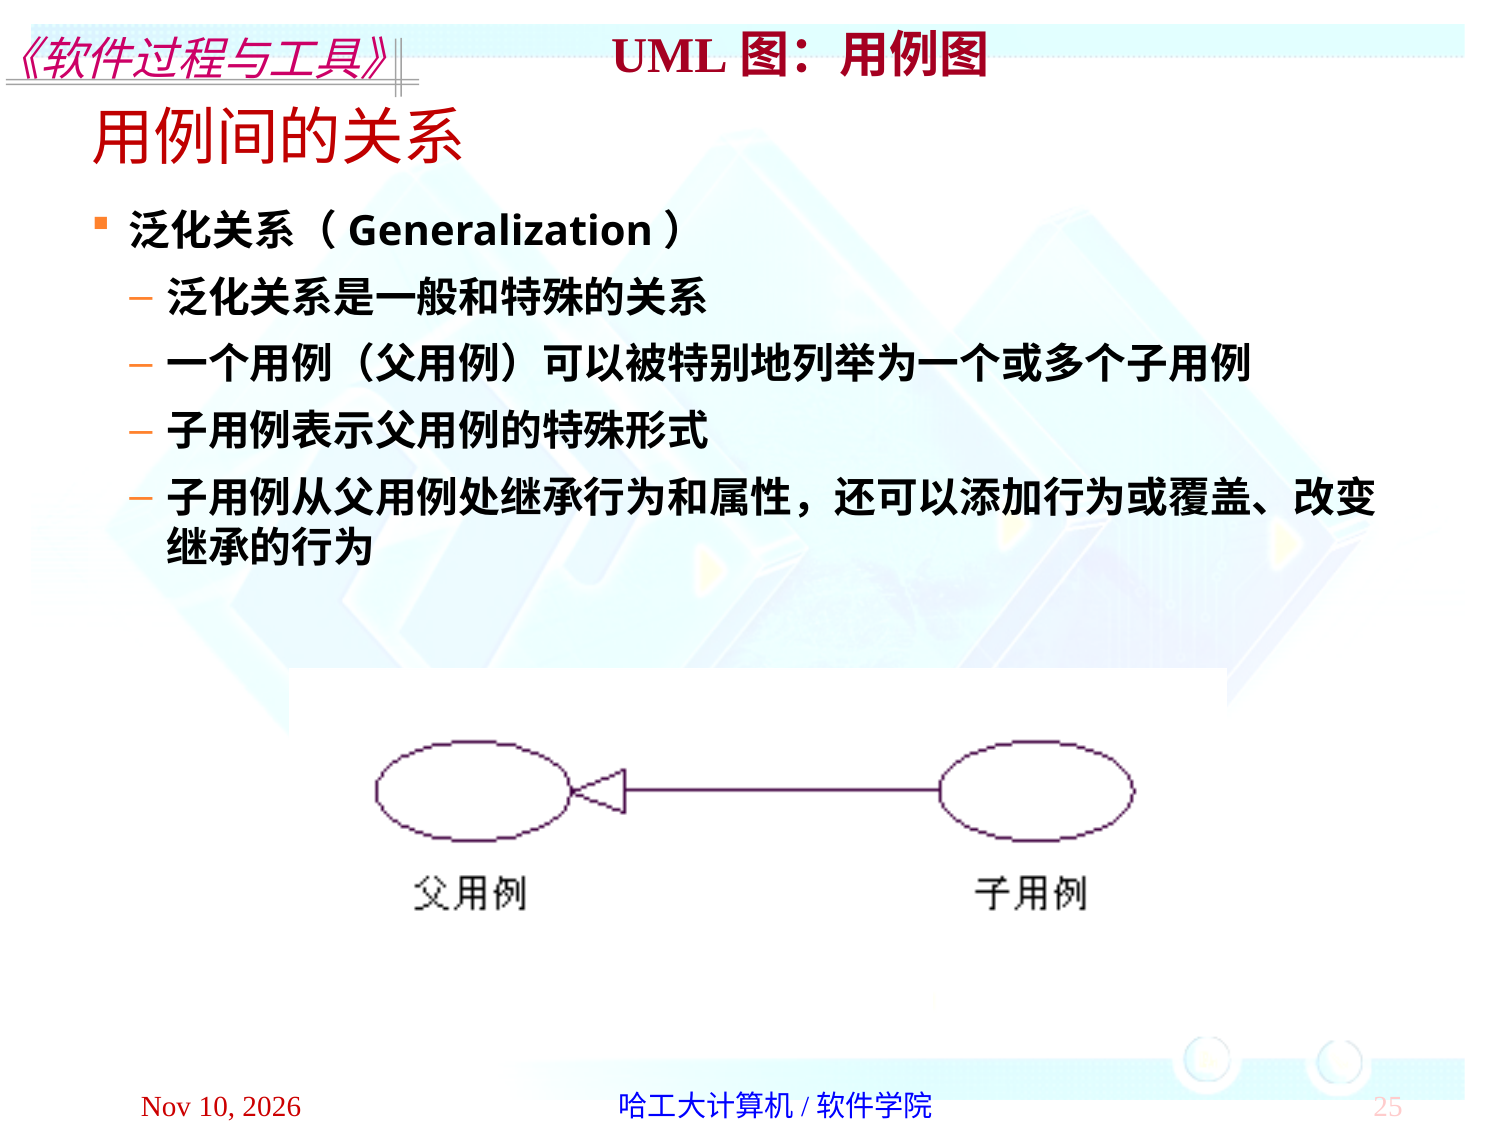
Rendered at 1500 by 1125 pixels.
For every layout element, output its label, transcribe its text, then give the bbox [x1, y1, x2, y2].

text_box 泛化关系（Generalization） 泛化关系是一般和特殊的关系 一个用例（父用例）可以被特别地列举为一个或多个子用例 子用例表示父用例的特殊形式 子用例从父用例处继承行为和属性，还可以添加行为或覆盖、改变继承的行为 [76, 196, 1427, 1071]
text_box 用例间的关系 [76, 89, 1427, 173]
picture [289, 668, 1227, 956]
text_box UML图：用例图 [389, 15, 1211, 90]
